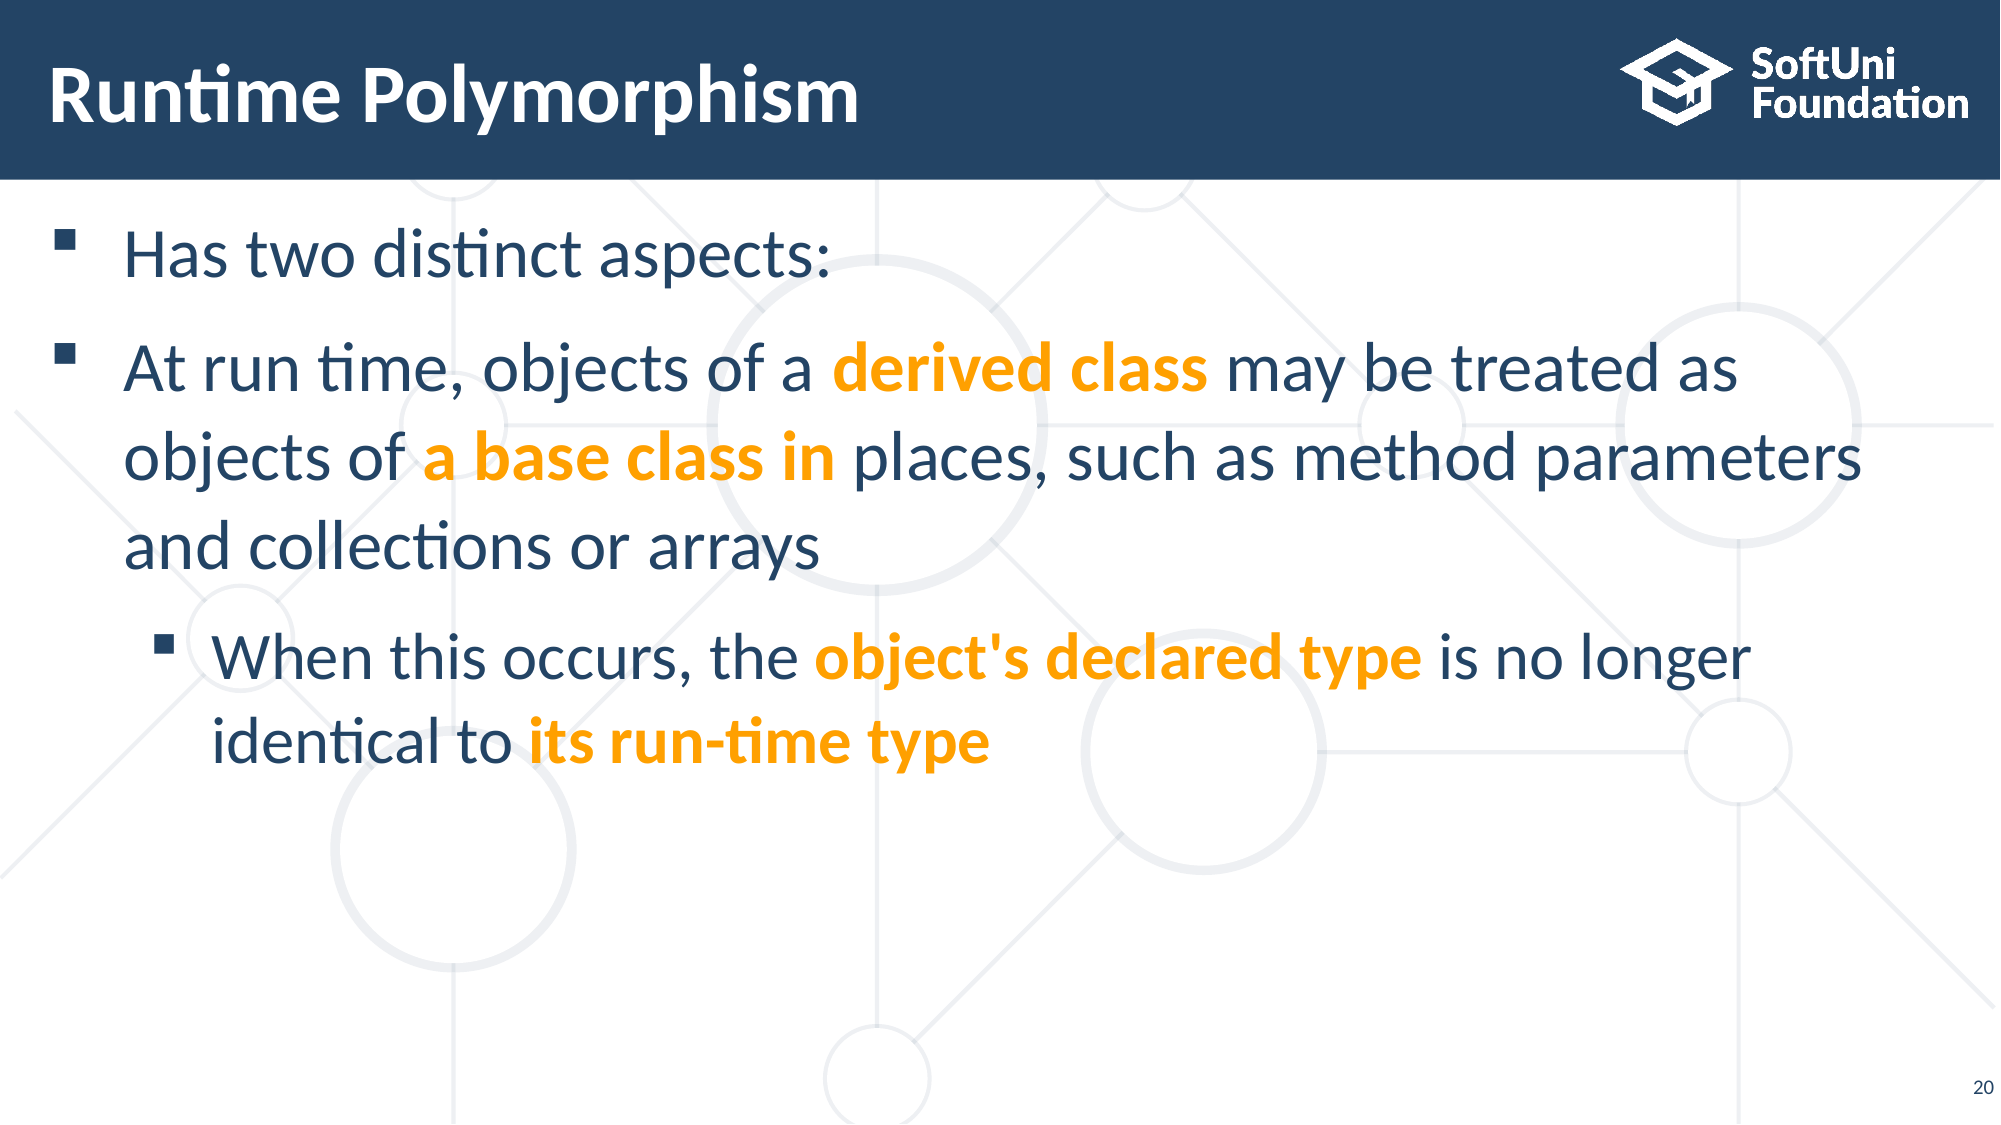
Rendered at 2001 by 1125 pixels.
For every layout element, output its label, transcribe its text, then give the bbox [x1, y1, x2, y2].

slide_number 20 [1929, 1070, 2000, 1103]
picture [1619, 38, 1968, 126]
title Runtime Polymorphism [31, 16, 1591, 162]
list Has two distinct aspects: At run time, objects of a derived class may be treated as objects of a base class in places, such as method parameters and collections or arrays When this occurs, the object's declared type is no longer identical to its run-time type [31, 196, 1970, 1050]
